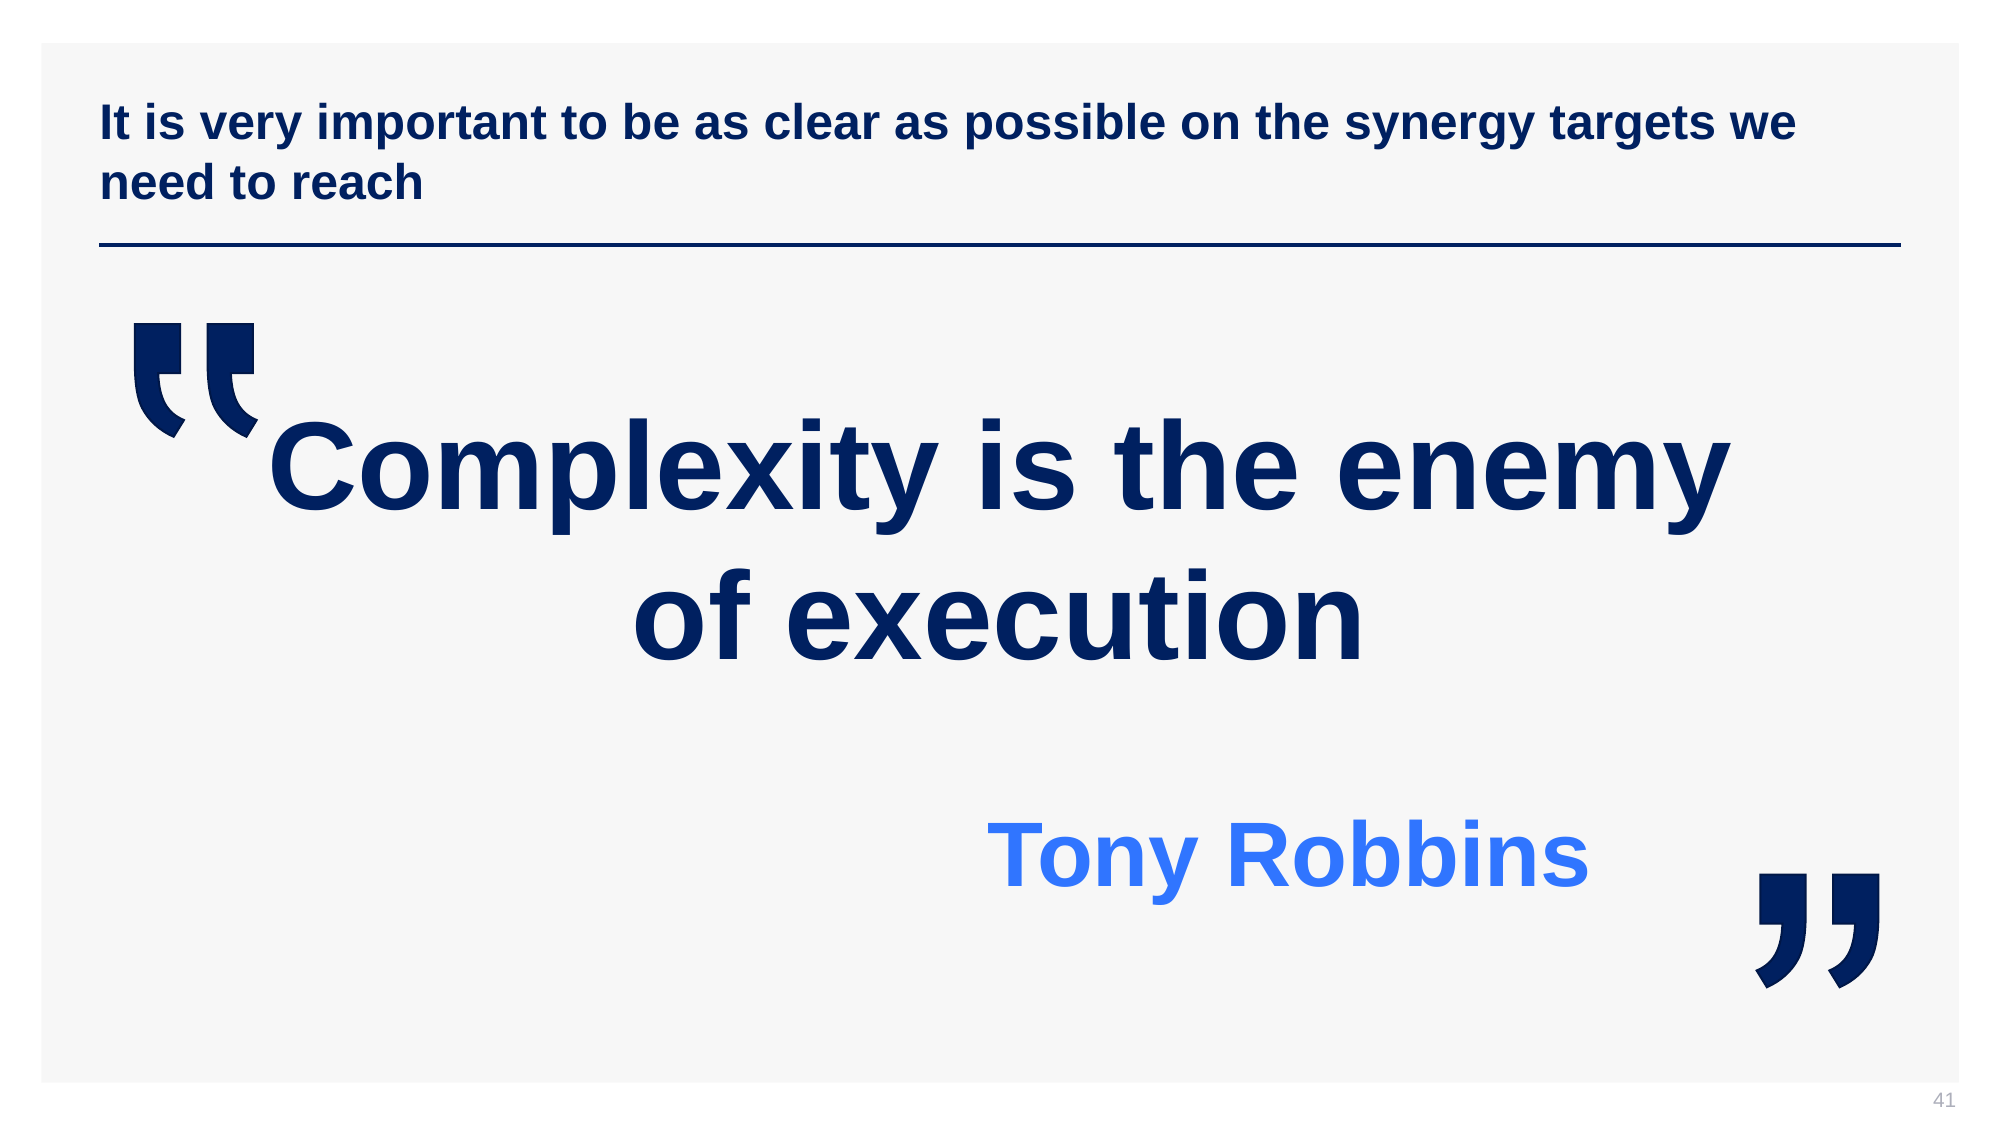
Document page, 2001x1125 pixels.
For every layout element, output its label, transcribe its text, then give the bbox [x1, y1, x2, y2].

text_box [1755, 873, 1807, 989]
text_box [1827, 873, 1880, 989]
slide_number 41 [1506, 1088, 1957, 1119]
text_box [133, 323, 186, 439]
text_box Complexity is the enemy of execution Tony Robbins [207, 377, 1792, 912]
title It is very important to be as clear as possible on the synergy targets we need to reach [84, 59, 1901, 239]
text_box [206, 323, 259, 439]
